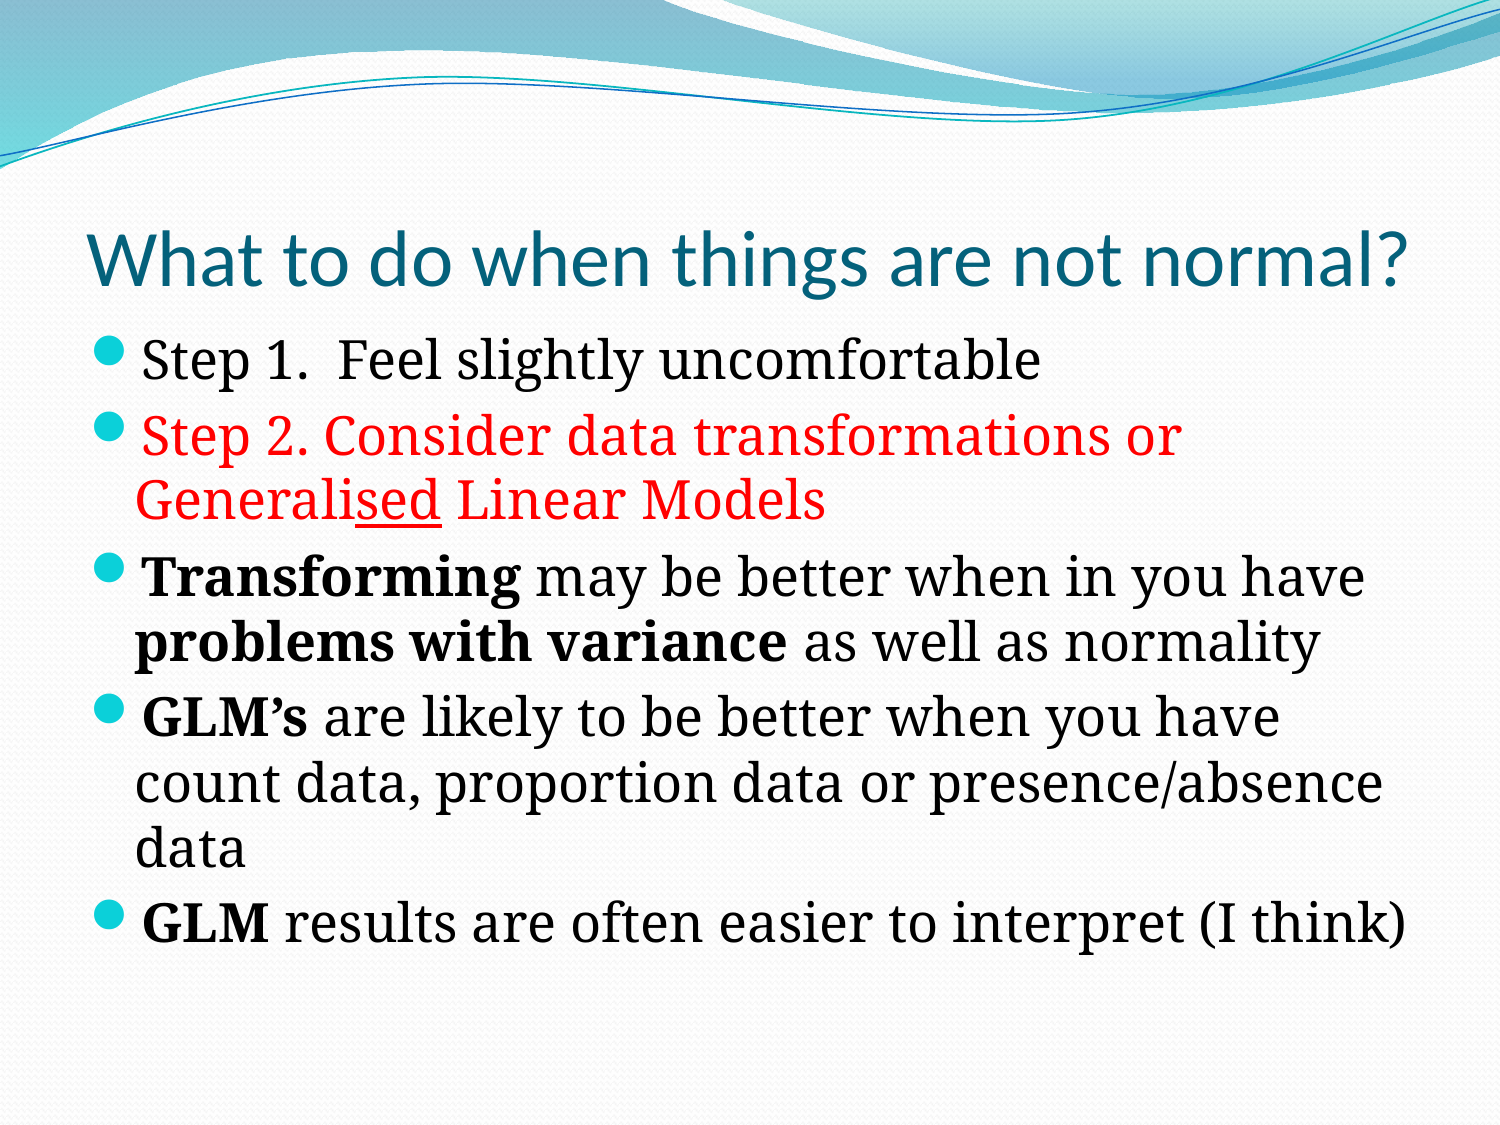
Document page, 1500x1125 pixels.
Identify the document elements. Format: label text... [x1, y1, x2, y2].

list Step 1. Feel slightly uncomfortable Step 2. Consider data transformations or Generalised Linear Models Transforming may be better when in you have problems with variance as well as normality GLM’s are likely to be better when you have count data, proportion data or presence/absence data GLM results are often easier to interpret (I think) [75, 317, 1425, 1038]
title What to do when things are not normal? [75, 115, 1425, 303]
